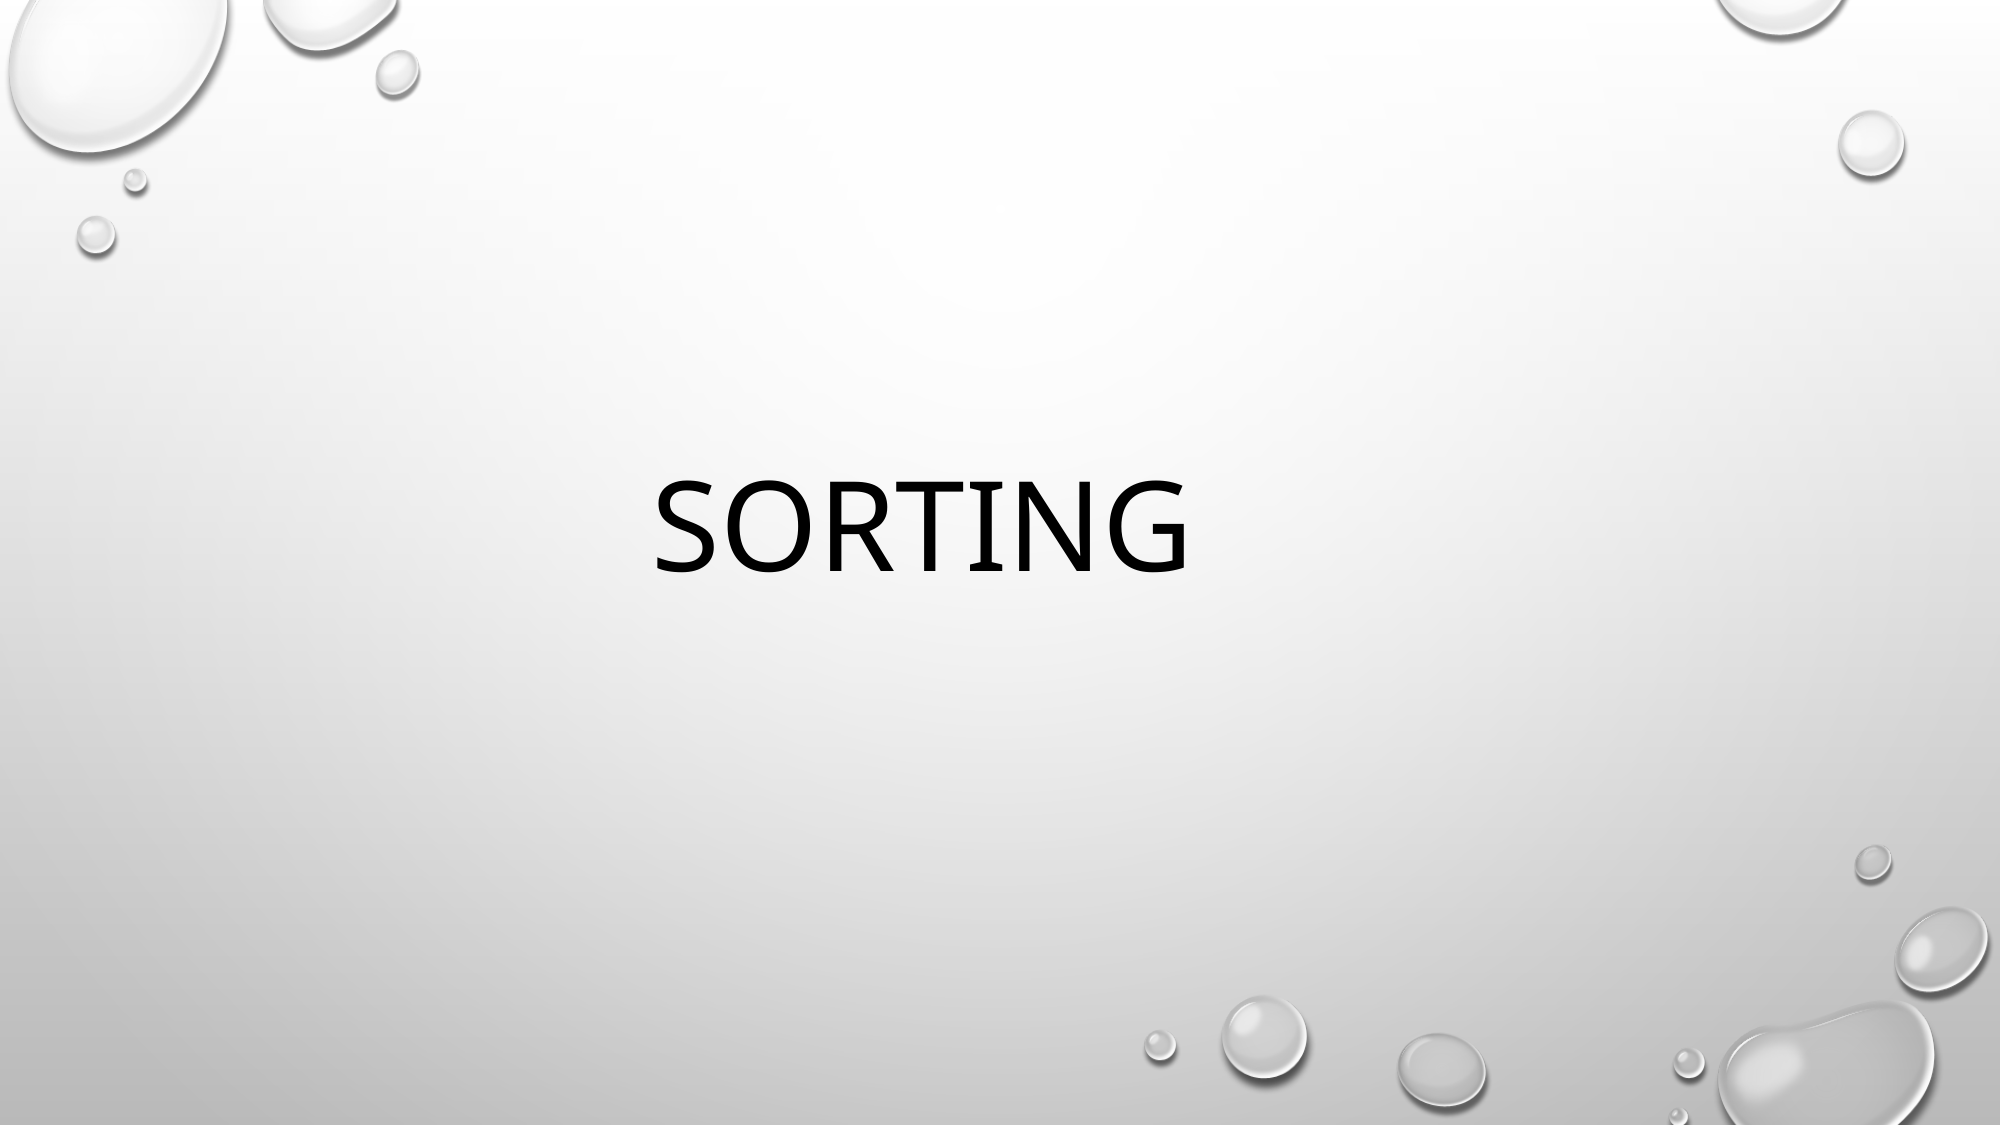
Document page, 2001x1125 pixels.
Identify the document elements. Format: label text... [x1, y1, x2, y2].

title sorting [72, 399, 1774, 662]
picture [0, 0, 2000, 1125]
